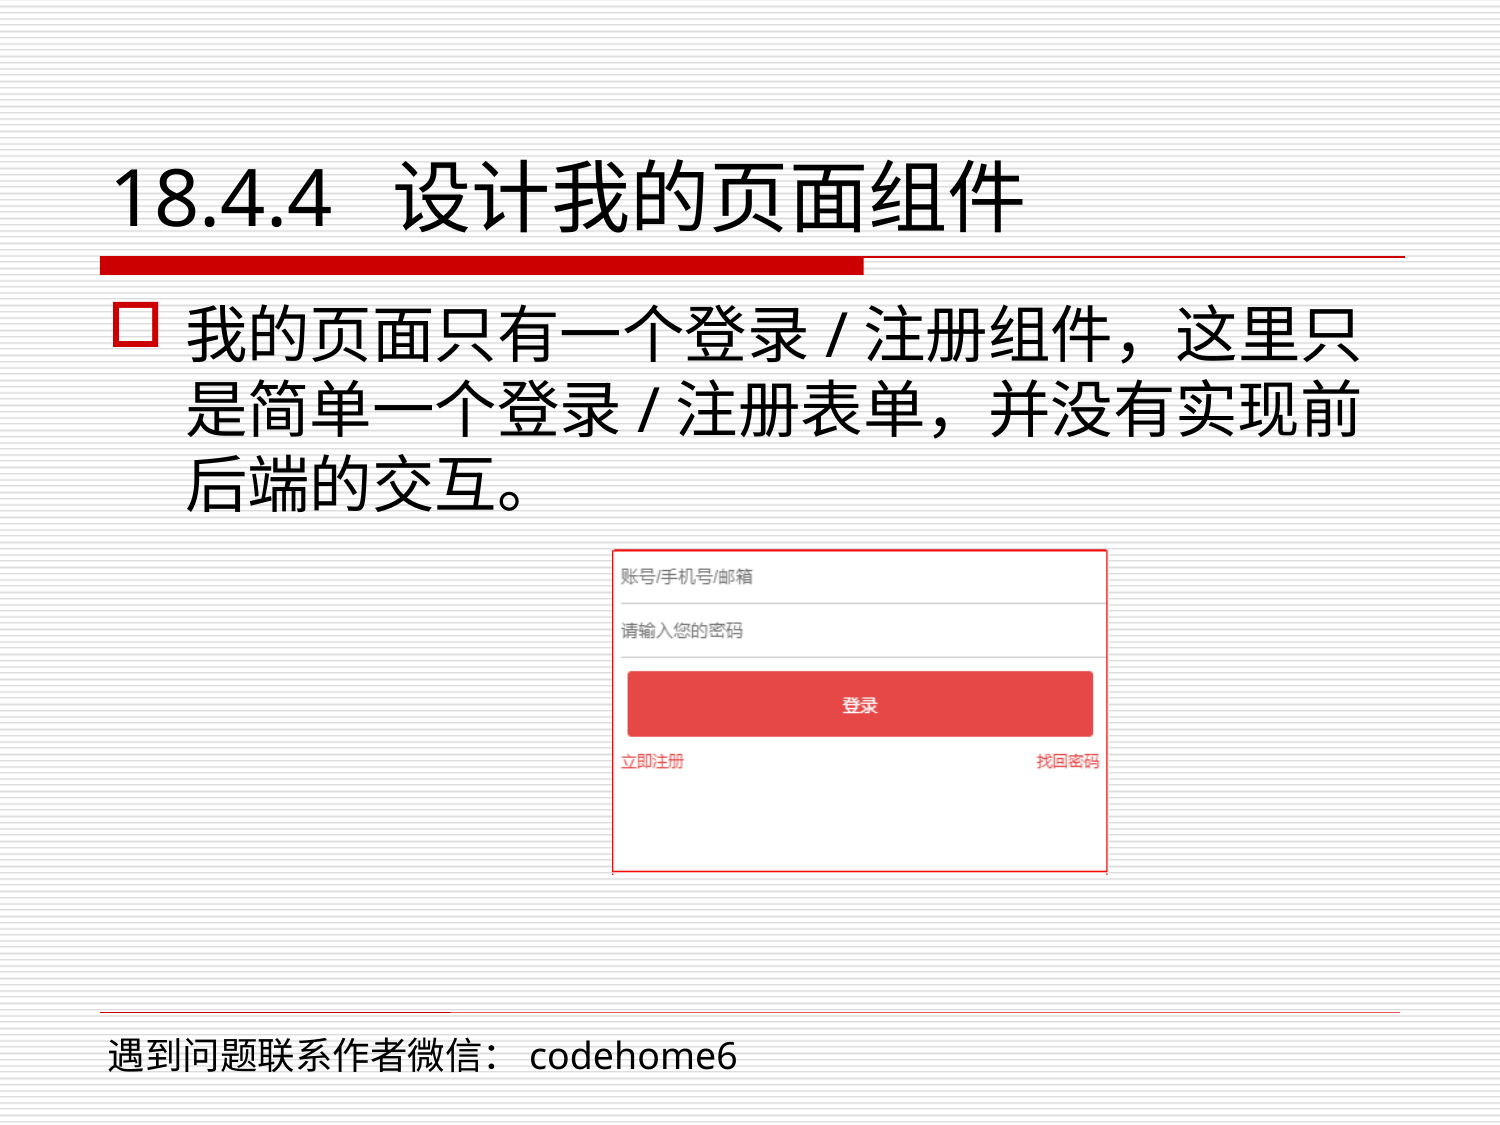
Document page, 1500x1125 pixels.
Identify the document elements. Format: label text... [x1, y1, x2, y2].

title 18.4.4 设计我的页面组件 [93, 49, 1407, 250]
picture [0, 0, 1500, 1125]
text_box 遇到问题联系作者微信：codehome6 [92, 1024, 850, 1085]
list 我的页面只有一个登录/注册组件，这里只是简单一个登录/注册表单，并没有实现前后端的交互。 [92, 287, 1406, 988]
